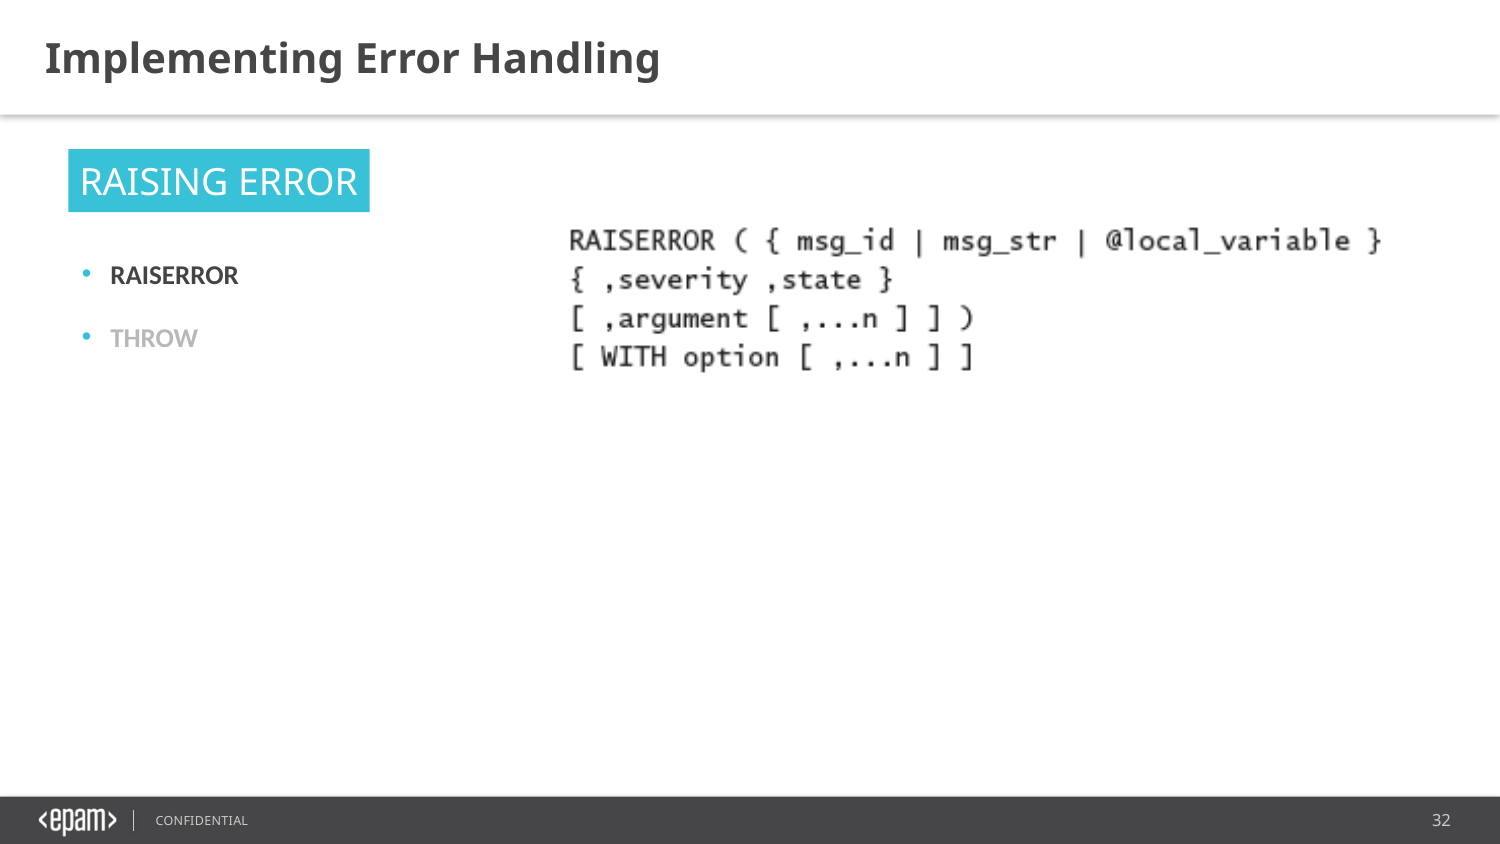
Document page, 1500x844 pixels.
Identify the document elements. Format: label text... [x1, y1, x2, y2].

picture [542, 212, 1391, 385]
picture [38, 808, 117, 837]
text_box RAISERROR THROW [67, 246, 1433, 786]
text_box RAISING ERROR [68, 149, 370, 213]
list Implementing Error Handling [0, 0, 1500, 115]
